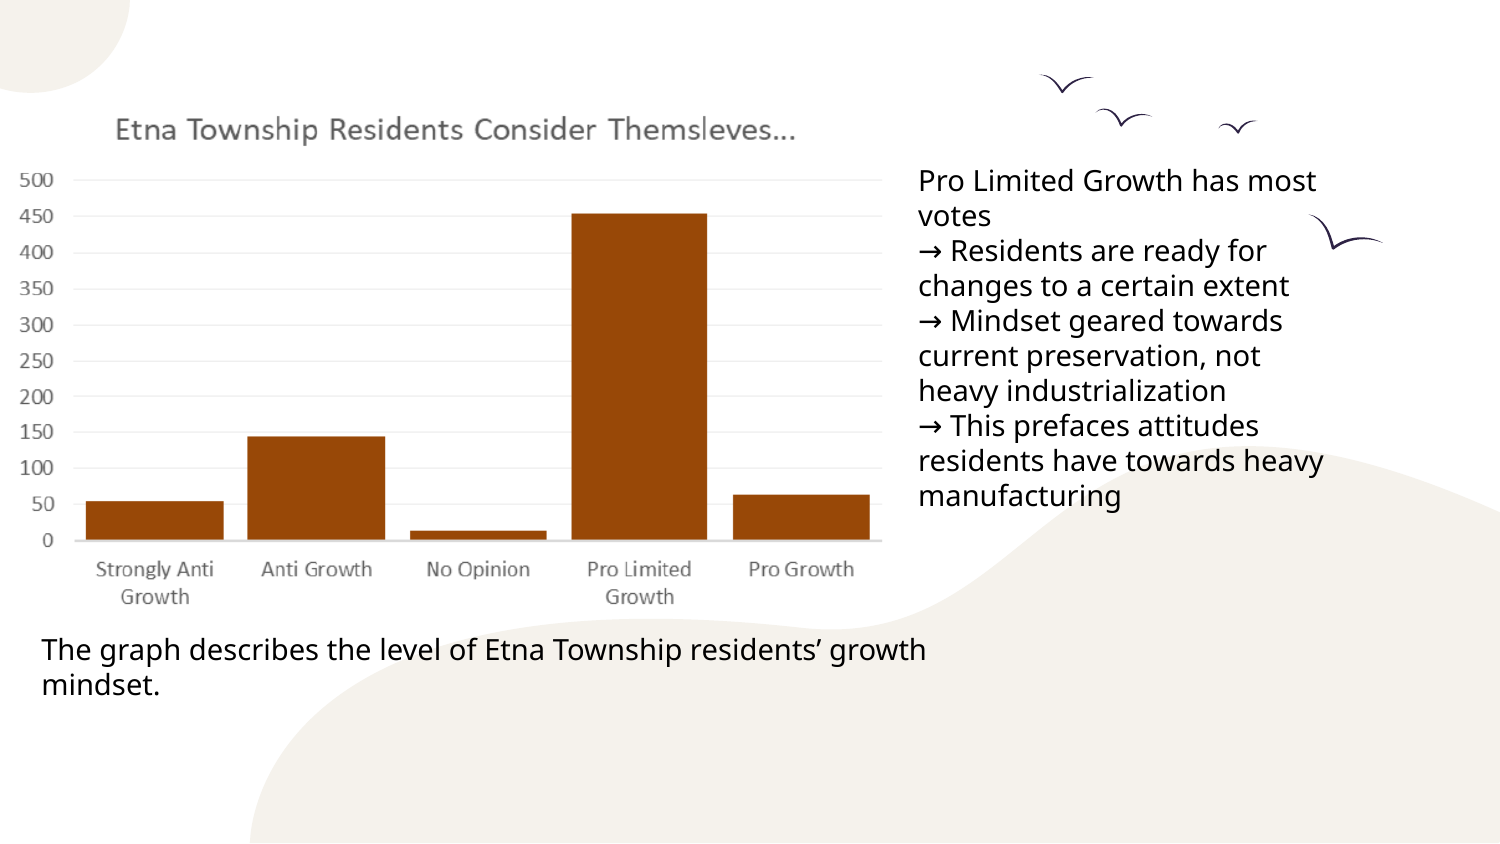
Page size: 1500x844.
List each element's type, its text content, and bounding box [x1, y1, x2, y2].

text_box The graph describes the level of Etna Township residents’ growth mindset. [26, 616, 955, 717]
picture [6, 93, 897, 617]
text_box Pro Limited Growth has most votes → Residents are ready for changes to a certain extent → Mindset geared towards current preservation, not heavy industrialization → This prefaces attitudes residents have towards heavy manufacturing [902, 147, 1353, 528]
